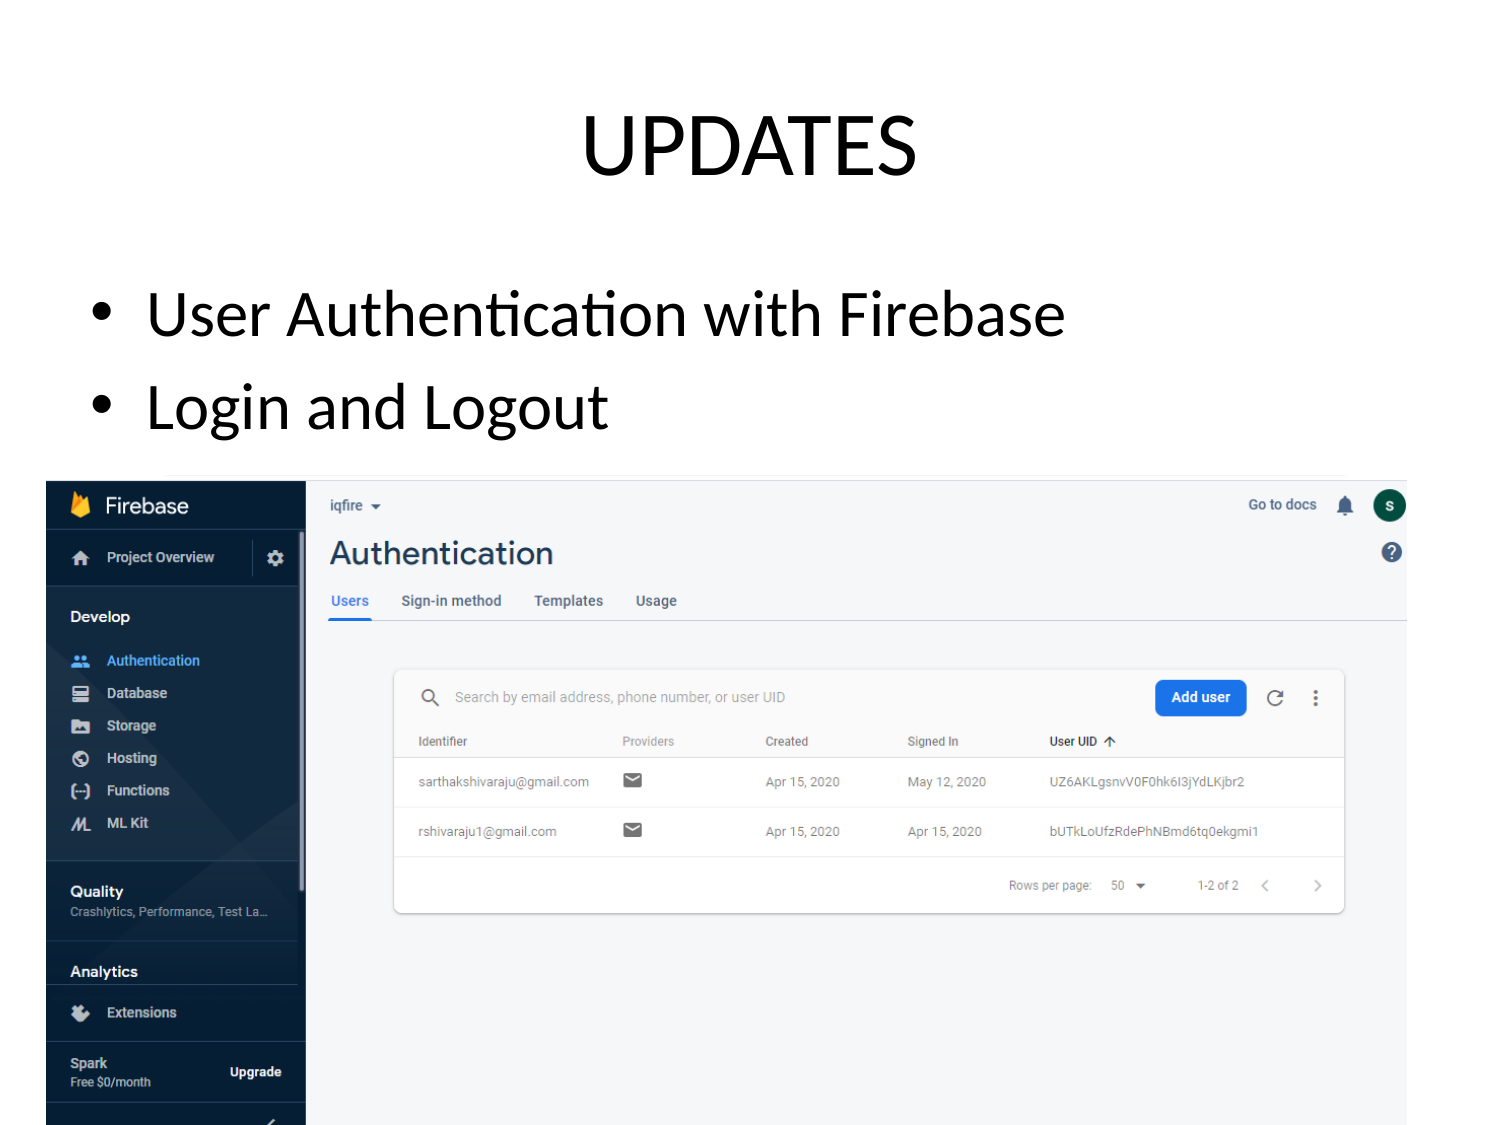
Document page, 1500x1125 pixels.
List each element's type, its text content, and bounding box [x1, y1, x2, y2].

list User Authentication with Firebase Login and Logout [75, 262, 1425, 1005]
picture [46, 474, 1407, 1125]
title UPDATES [75, 45, 1425, 233]
